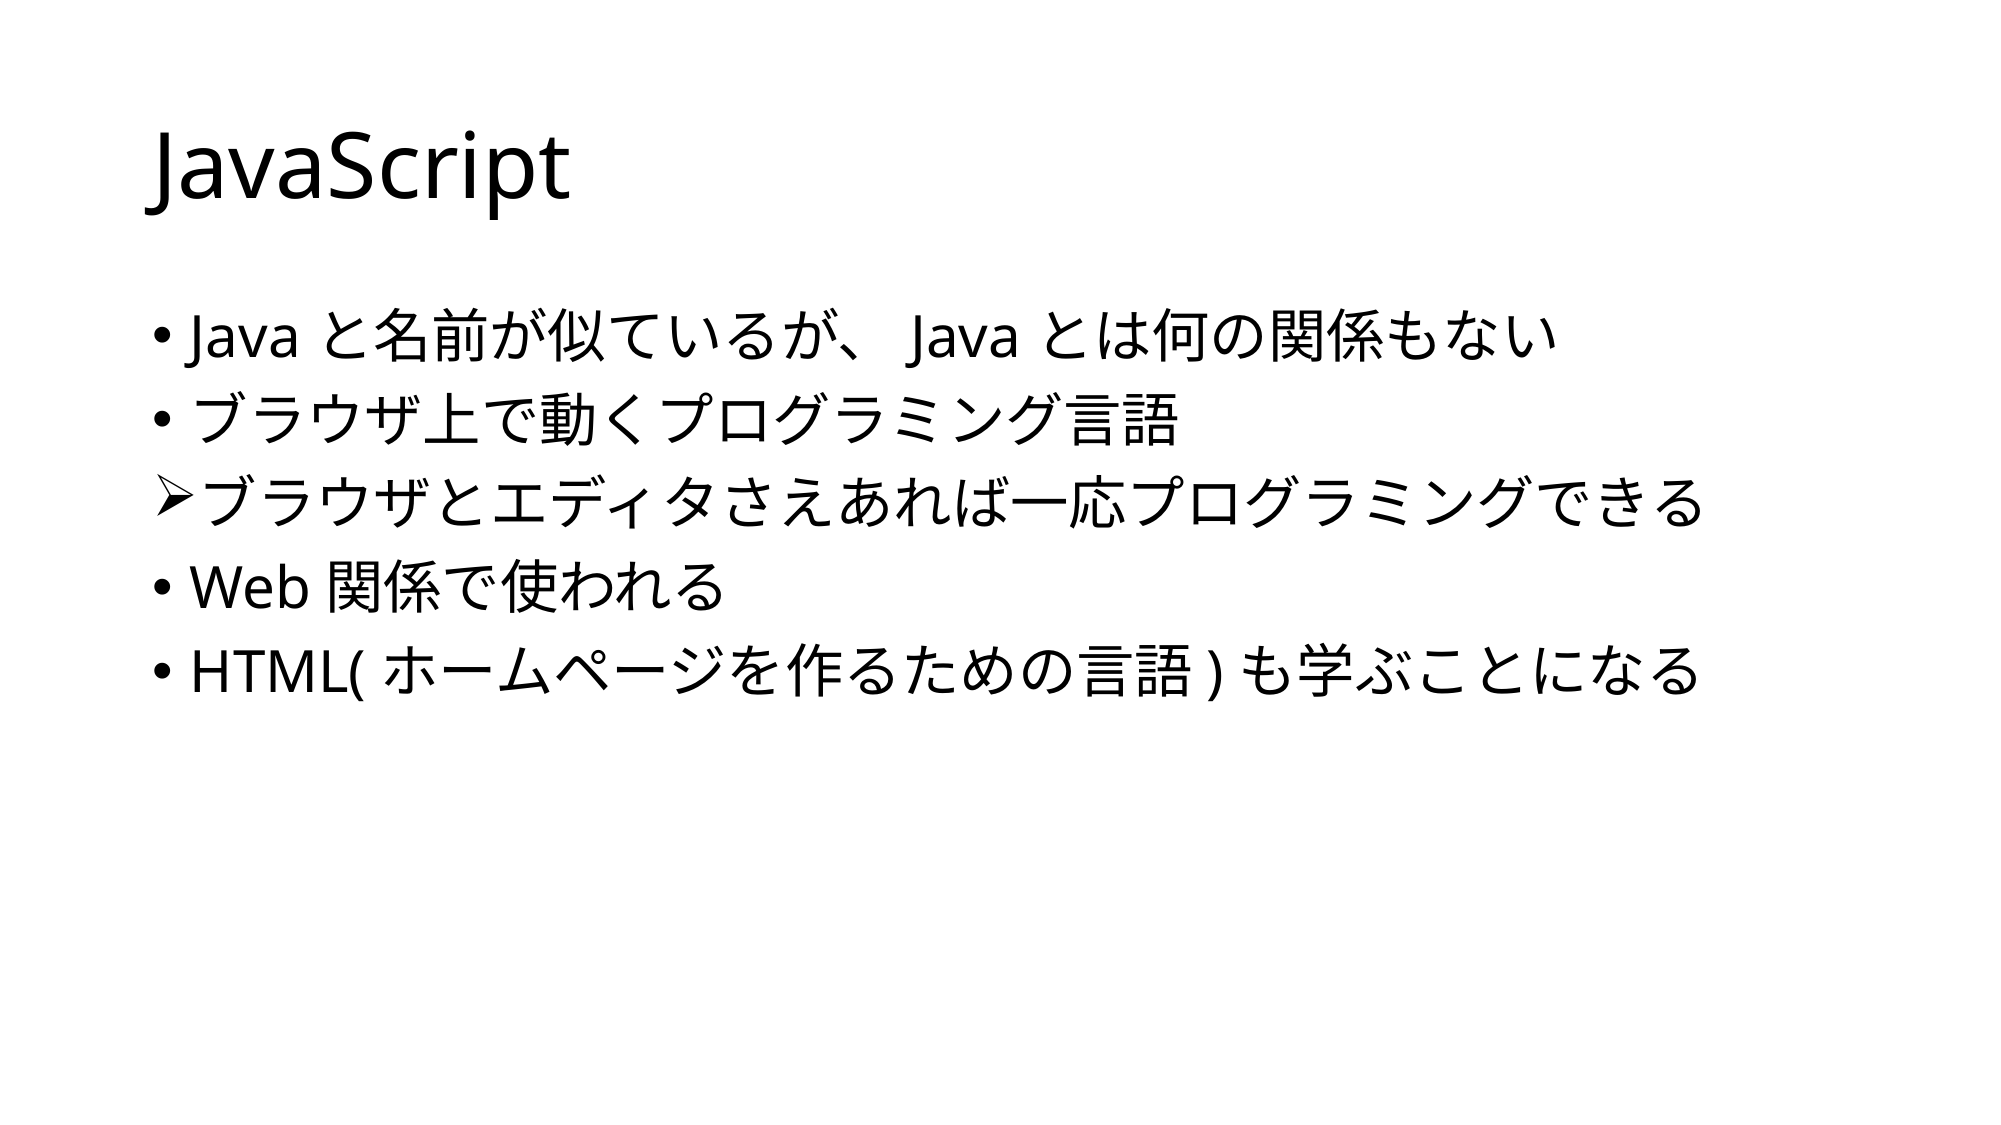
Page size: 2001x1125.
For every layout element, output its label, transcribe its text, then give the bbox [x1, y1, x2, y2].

list Javaと名前が似ているが、Javaとは何の関係もない ブラウザ上で動くプログラミング言語 ブラウザとエディタさえあれば一応プログラミングできる Web関係で使われる HTML(ホームページを作るための言語)も学ぶことになる [137, 299, 1863, 1014]
title JavaScript [137, 59, 1863, 278]
